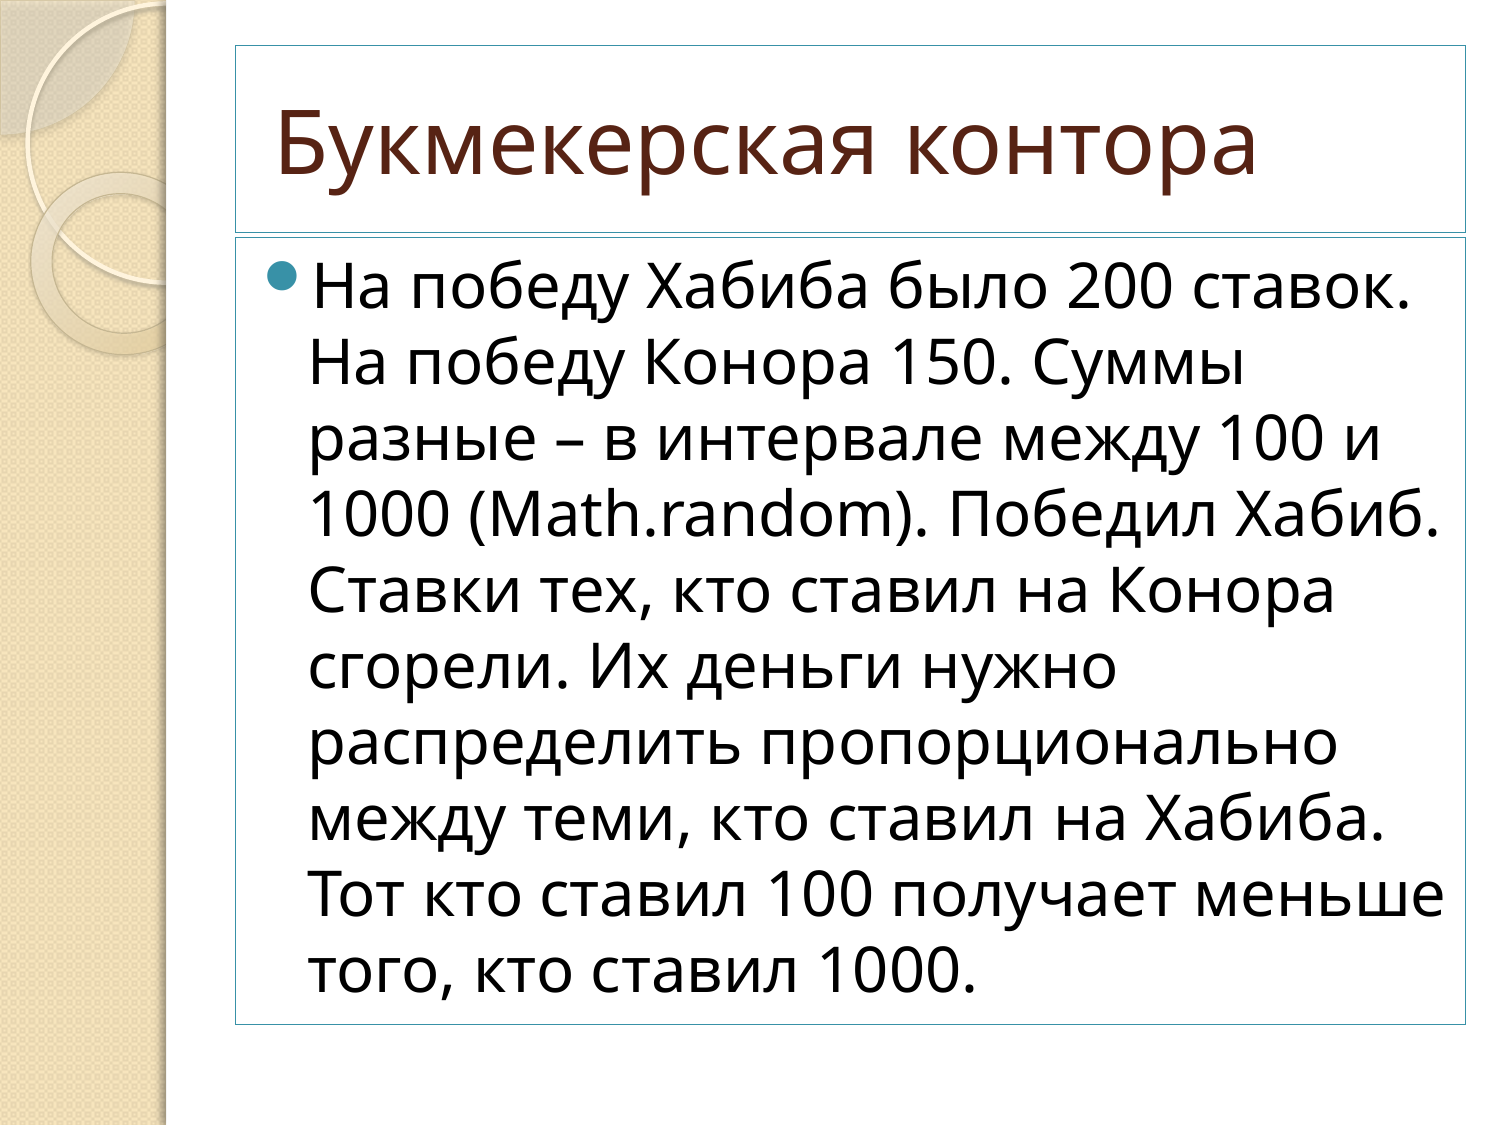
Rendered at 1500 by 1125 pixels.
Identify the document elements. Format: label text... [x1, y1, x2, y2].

list На победу Хабиба было 200 ставок. На победу Конора 150. Суммы разные – в интервале между 100 и 1000 (Math.random). Победил Хабиб. Ставки тех, кто ставил на Конора сгорели. Их деньги нужно распределить пропорционально между теми, кто ставил на Хабиба. Тот кто ставил 100 получает меньше того, кто ставил 1000. [235, 237, 1466, 1025]
title Букмекерская контора [235, 45, 1466, 233]
